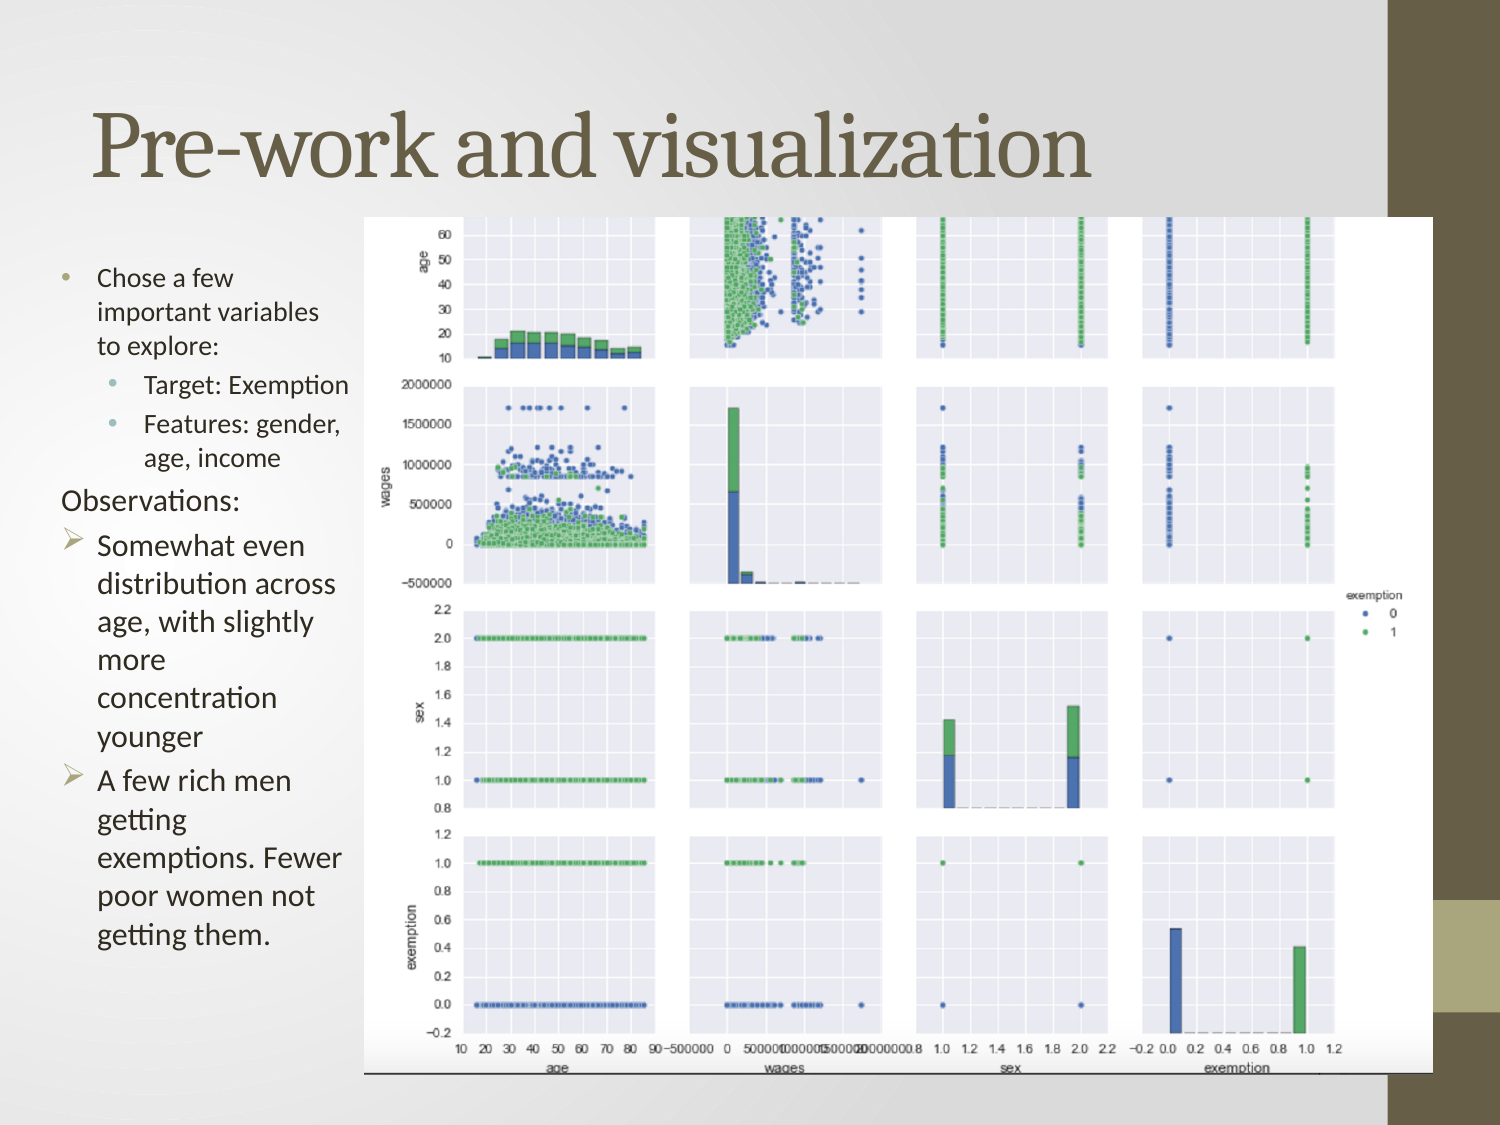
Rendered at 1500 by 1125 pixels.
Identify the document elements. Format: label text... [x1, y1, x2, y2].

picture [363, 216, 1433, 1076]
title Pre-work and visualization [75, 45, 1325, 233]
list Chose a few important variables to explore: Target: Exemption Features: gender, age, income Observations: Somewhat even distribution across age, with slightly more concentration younger A few rich men getting exemptions. Fewer poor women not getting them. [28, 252, 361, 1040]
